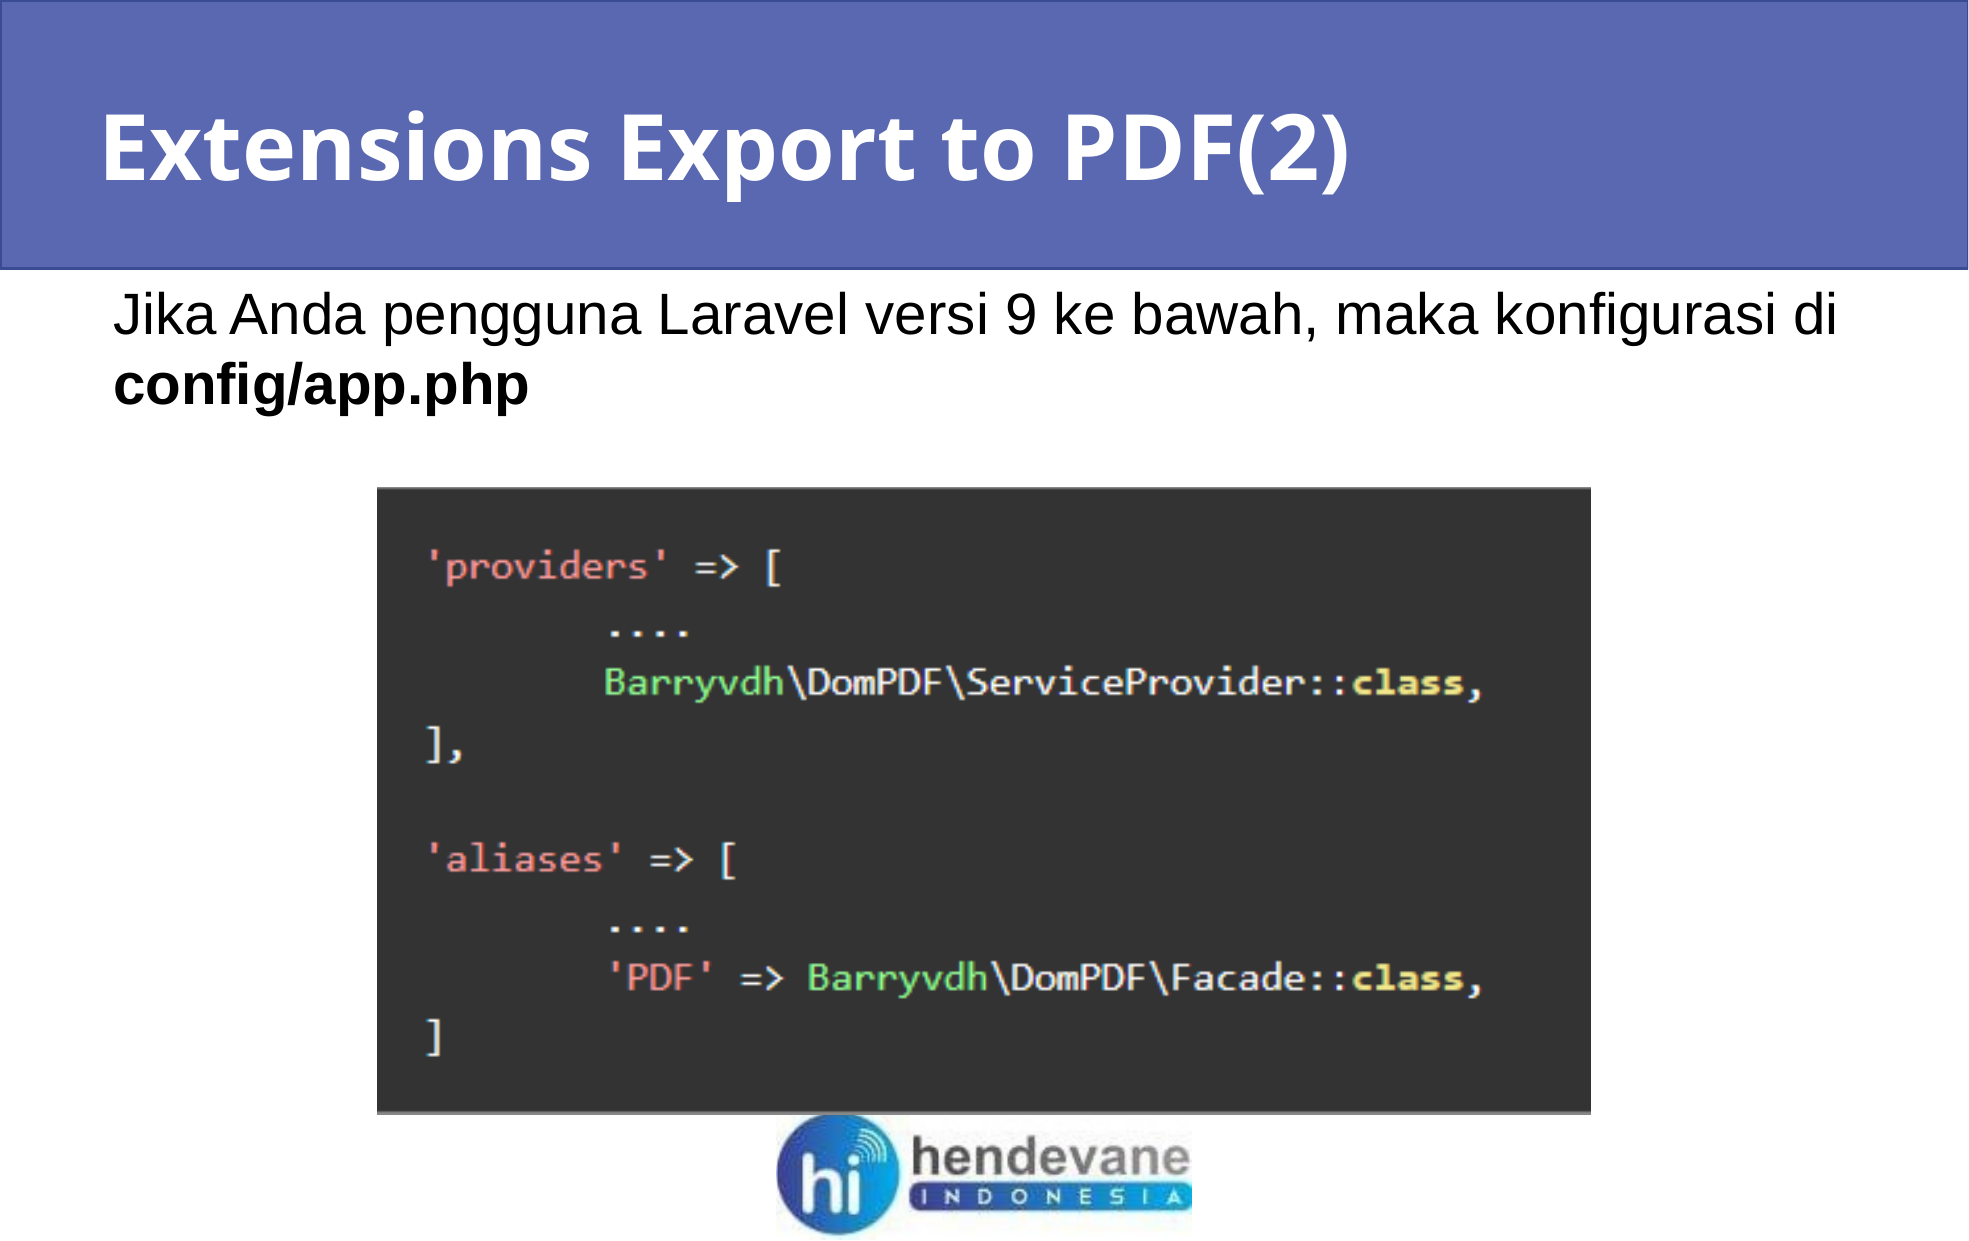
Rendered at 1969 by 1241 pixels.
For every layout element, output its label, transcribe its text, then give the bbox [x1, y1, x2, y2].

text_box Jika Anda pengguna Laravel versi 9 ke bawah, maka konfigurasi di config/app.php [98, 268, 1870, 424]
text_box Extensions Export to PDF(2) [98, 0, 1870, 207]
picture [376, 486, 1592, 1240]
